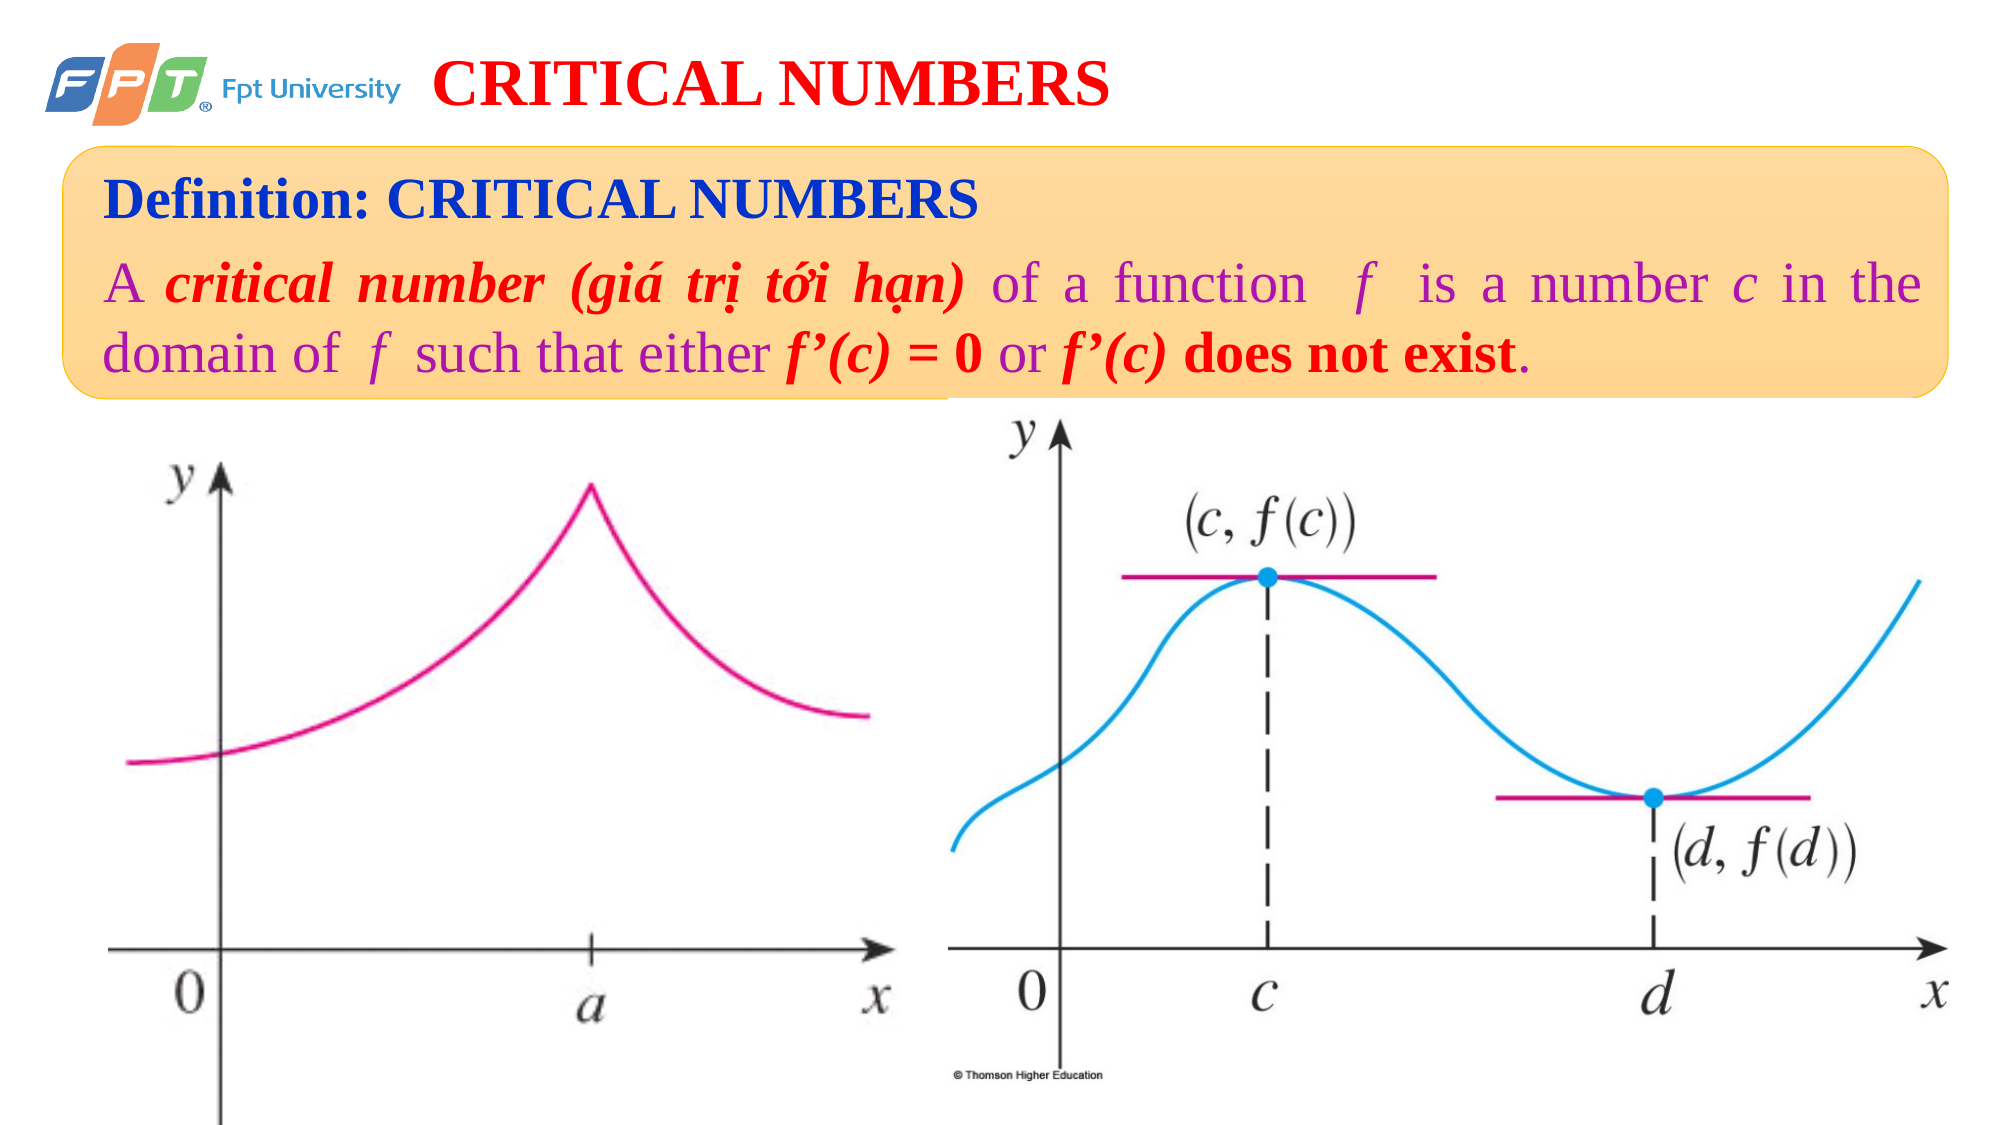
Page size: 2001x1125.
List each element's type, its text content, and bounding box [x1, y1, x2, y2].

list Definition: CRITICAL NUMBERS A critical number (giá trị tới hạn) of a function f is a number c in the domain of f such that either f’(c) = 0 or f’(c) does not exist. [87, 161, 1938, 944]
text_box CRITICAL NUMBERS [416, 31, 1714, 126]
text_box [62, 145, 1949, 396]
picture [108, 442, 944, 1125]
picture [948, 398, 1949, 1085]
title INCREASING / DECREASING TEST (I/D TEST) [0, 0, 434, 162]
